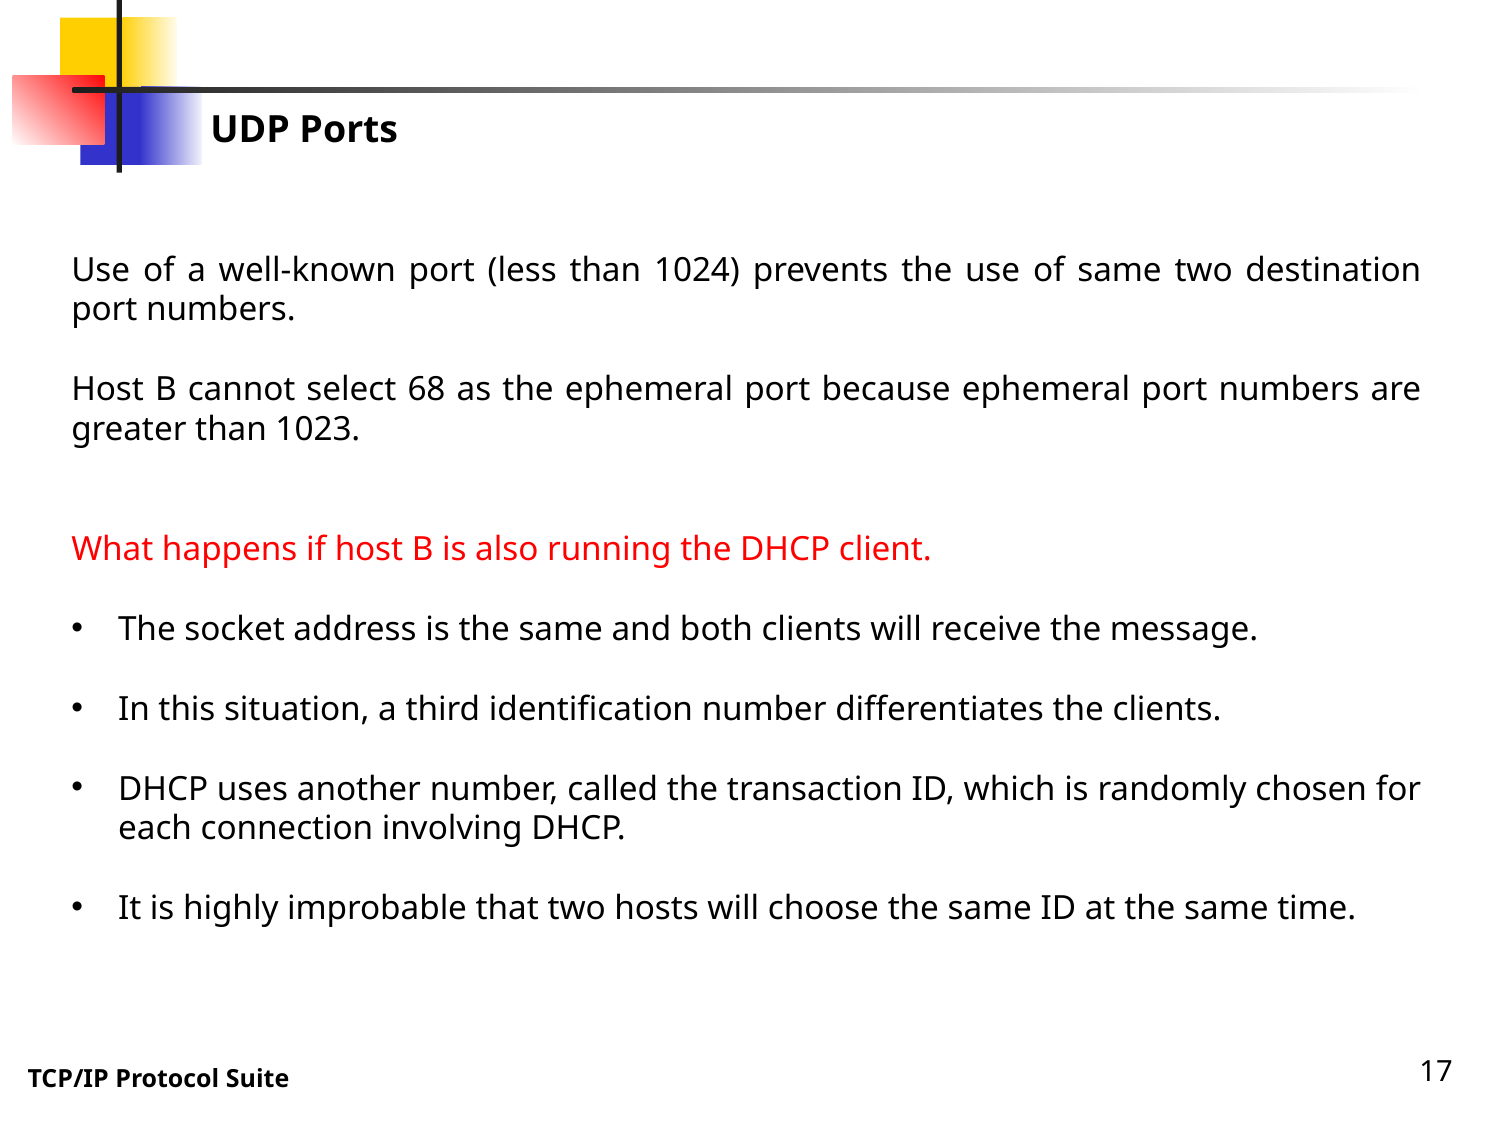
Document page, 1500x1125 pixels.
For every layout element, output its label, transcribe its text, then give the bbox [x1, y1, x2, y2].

slide_number 17 [1155, 1024, 1468, 1100]
footer TCP/IP Protocol Suite [12, 1025, 488, 1100]
text_box [116, 0, 122, 87]
text_box [141, 93, 202, 165]
text_box [122, 17, 177, 86]
text_box [122, 93, 141, 165]
text_box Use of a well-known port (less than 1024) prevents the use of same two destination port numbers. Host B cannot select 68 as the ephemeral port because ephemeral port numbers are greater than 1023. What happens if host B is also running the DHCP client. The socket address is the same and both clients will receive the message. In this situation, a third identification number differentiates the clients. DHCP uses another number, called the transaction ID, which is randomly chosen for each connection involving DHCP. It is highly improbable that two hosts will choose the same ID at the same time. [56, 240, 1439, 934]
text_box [12, 75, 105, 145]
text_box [72, 87, 1423, 93]
text_box [80, 93, 116, 165]
text_box [116, 93, 122, 173]
text_box UDP Ports [195, 97, 424, 158]
text_box [60, 17, 116, 86]
